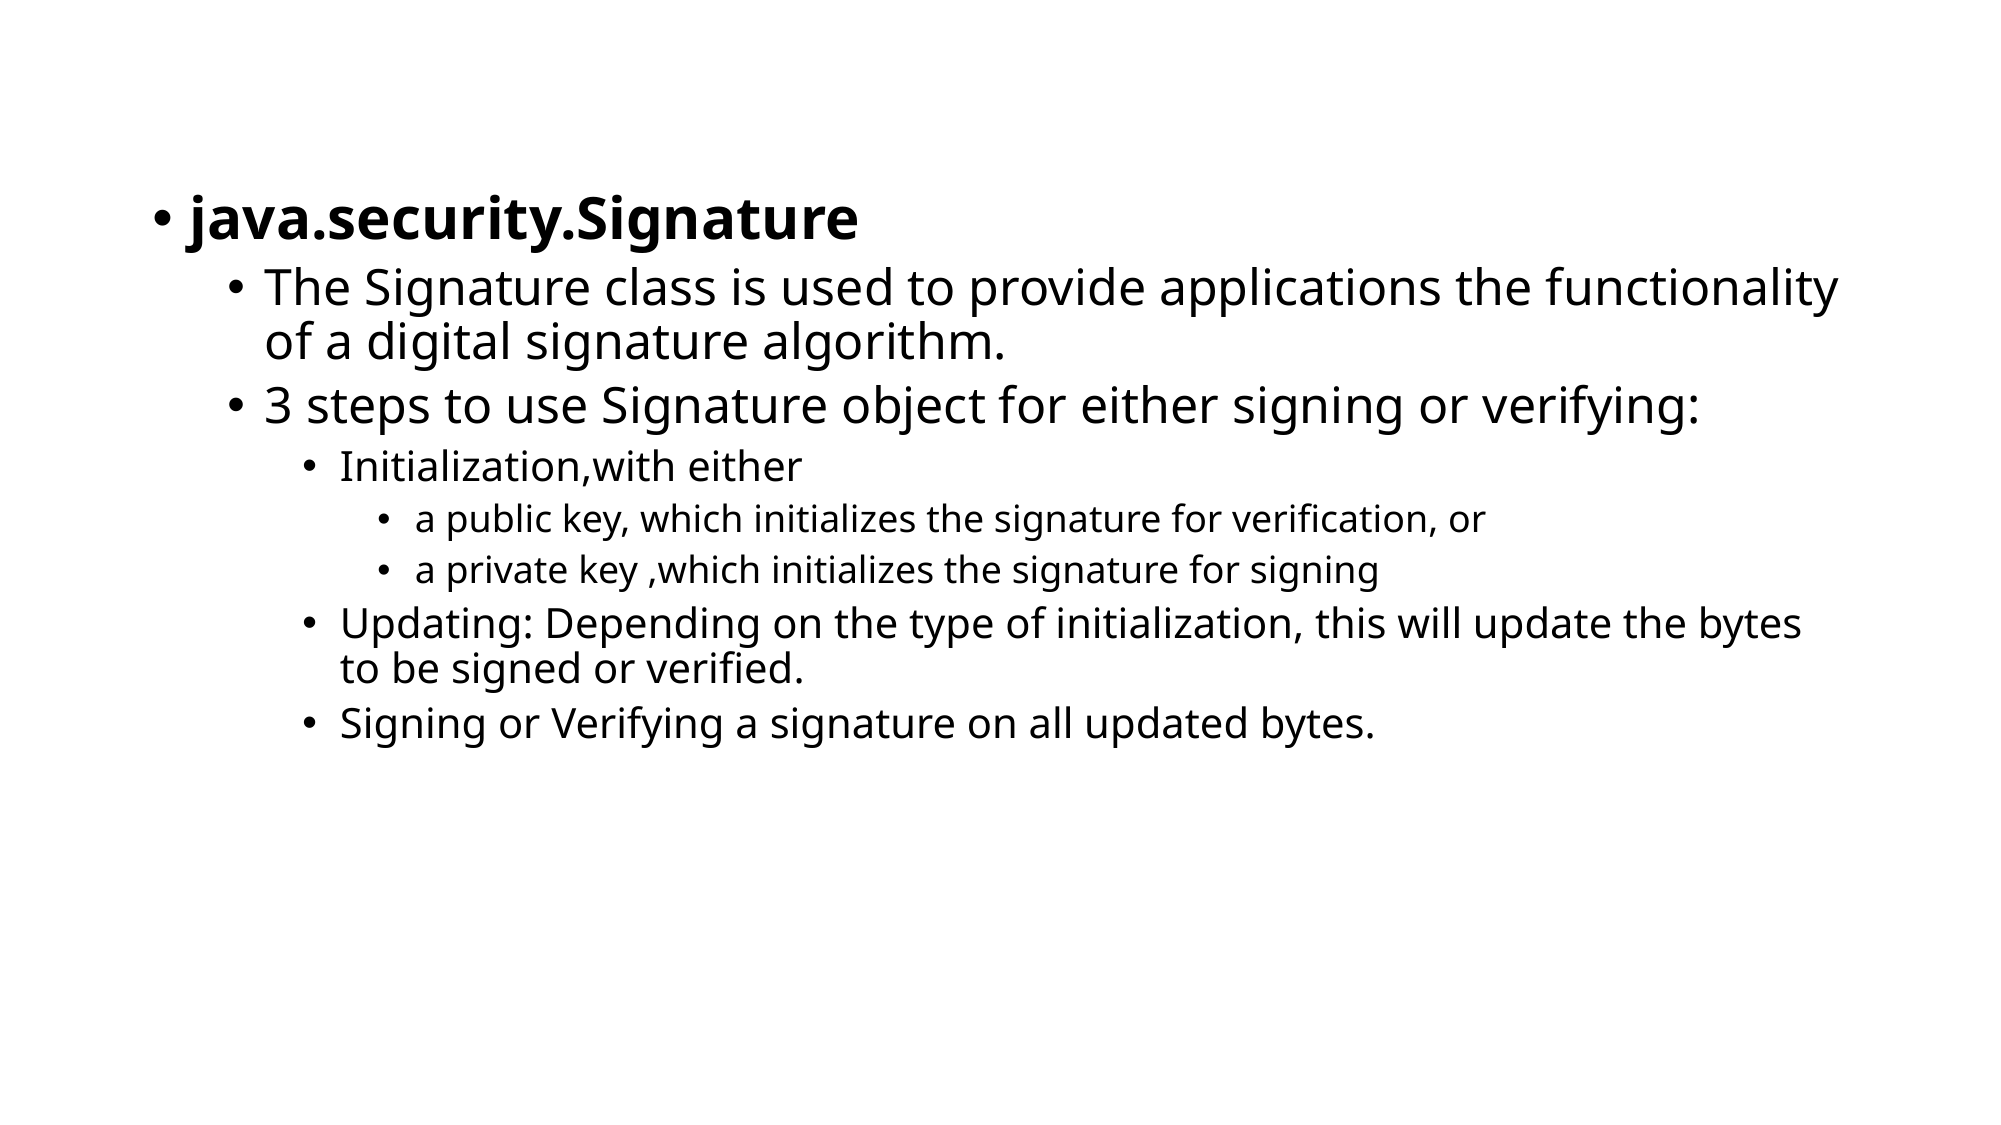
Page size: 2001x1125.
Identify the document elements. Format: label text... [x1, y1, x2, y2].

list java.security.Signature The Signature class is used to provide applications the functionality of a digital signature algorithm. 3 steps to use Signature object for either signing or verifying: Initialization,with either a public key, which initializes the signature for verification, or a private key ,which initializes the signature for signing Updating: Depending on the type of initialization, this will update the bytes to be signed or verified. Signing or Verifying a signature on all updated bytes. [137, 181, 1863, 896]
